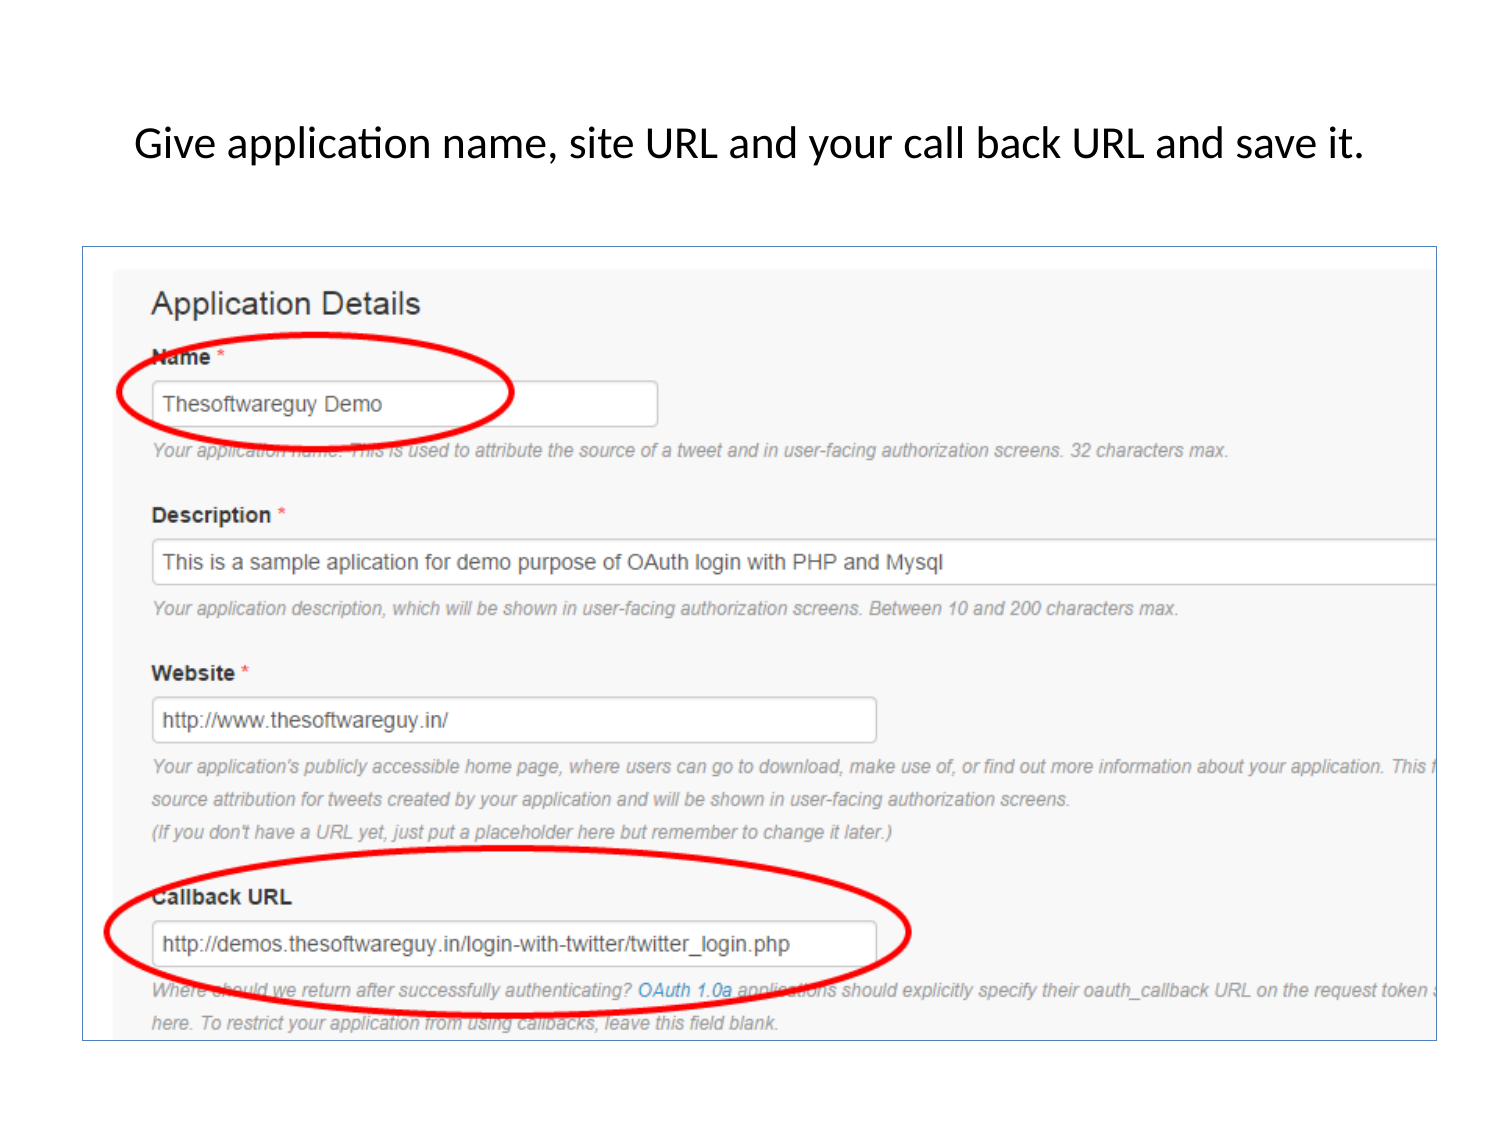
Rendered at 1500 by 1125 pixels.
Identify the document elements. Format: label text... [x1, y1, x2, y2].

picture [81, 246, 1437, 1041]
title Give application name, site URL and your call back URL and save it. [75, 45, 1425, 235]
